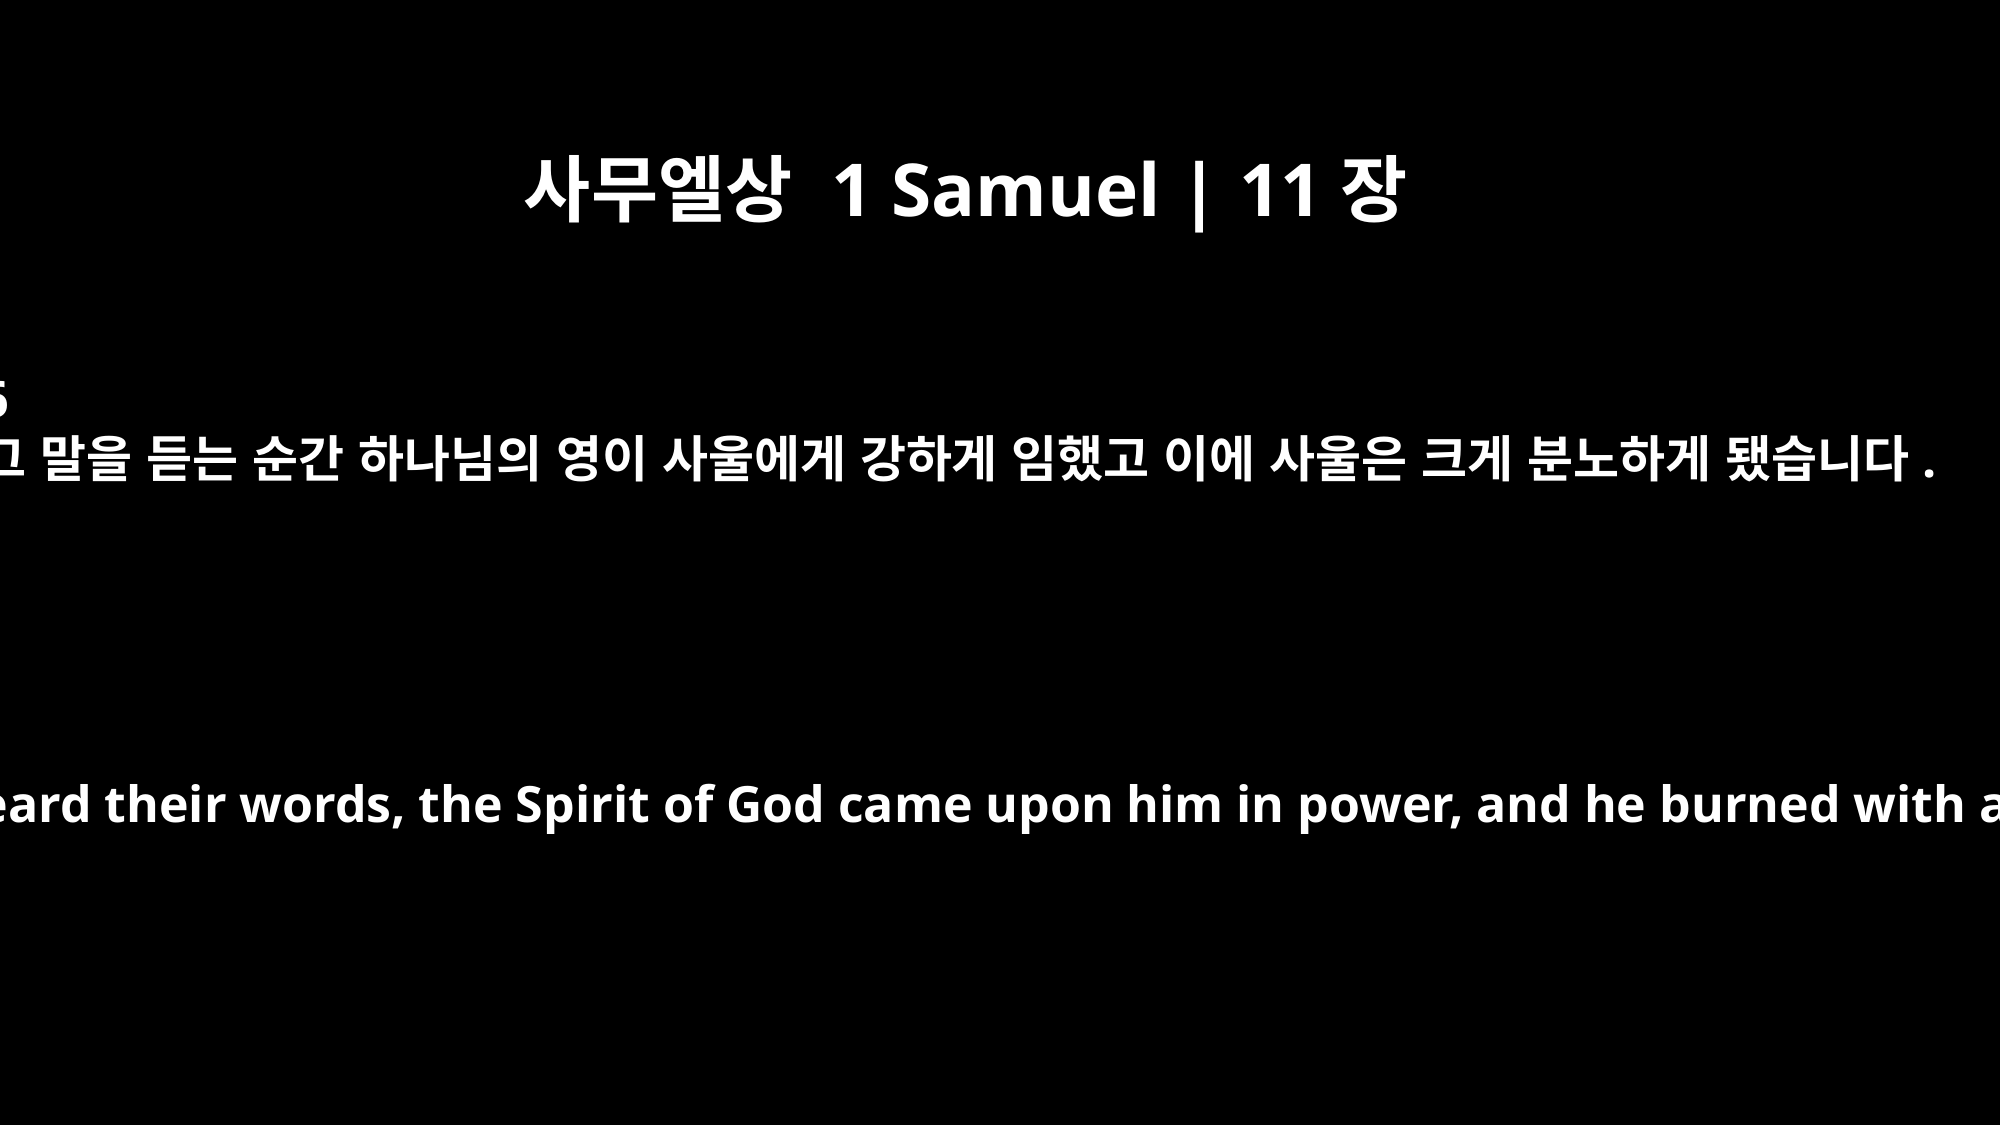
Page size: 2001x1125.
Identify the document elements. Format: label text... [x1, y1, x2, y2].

text_box When Saul heard their words, the Spirit of God came upon him in power, and he burned with anger. [0, 764, 2000, 840]
text_box 사무엘상 1 Samuel | 11장 [509, 136, 1423, 239]
text_box 6 그 말을 듣는 순간 하나님의 영이 사울에게 강하게 임했고 이에 사울은 크게 분노하게 됐습니다. [0, 359, 1952, 495]
